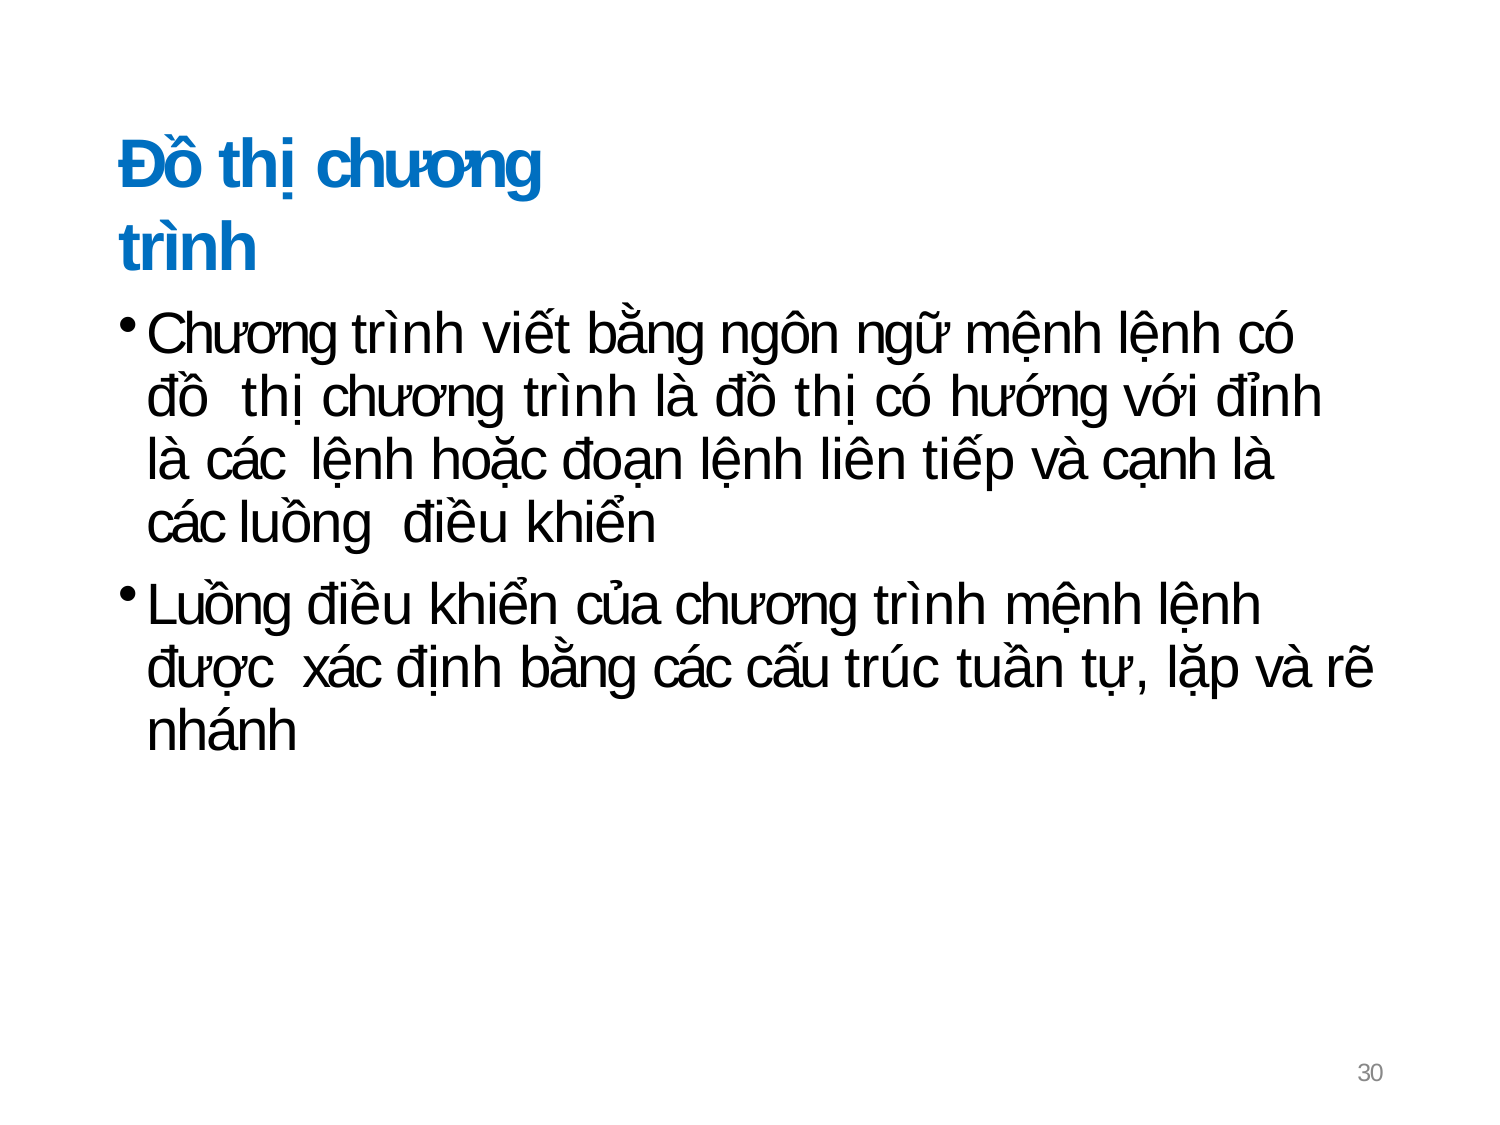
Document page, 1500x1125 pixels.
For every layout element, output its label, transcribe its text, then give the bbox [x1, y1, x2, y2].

title Đồ thị chương trình [116, 116, 689, 293]
slide_number 30 [1351, 1060, 1389, 1125]
text_box Chương trình viết bằng ngôn ngữ mệnh lệnh có đồ thị chương trình là đồ thị có hướng với đỉnh là các lệnh hoặc đoạn lệnh liên tiếp và cạnh là các luồng điều khiển Luồng điều khiển của chương trình mệnh lệnh được xác định bằng các cấu trúc tuần tự, lặp và rẽ nhánh [116, 293, 1383, 763]
